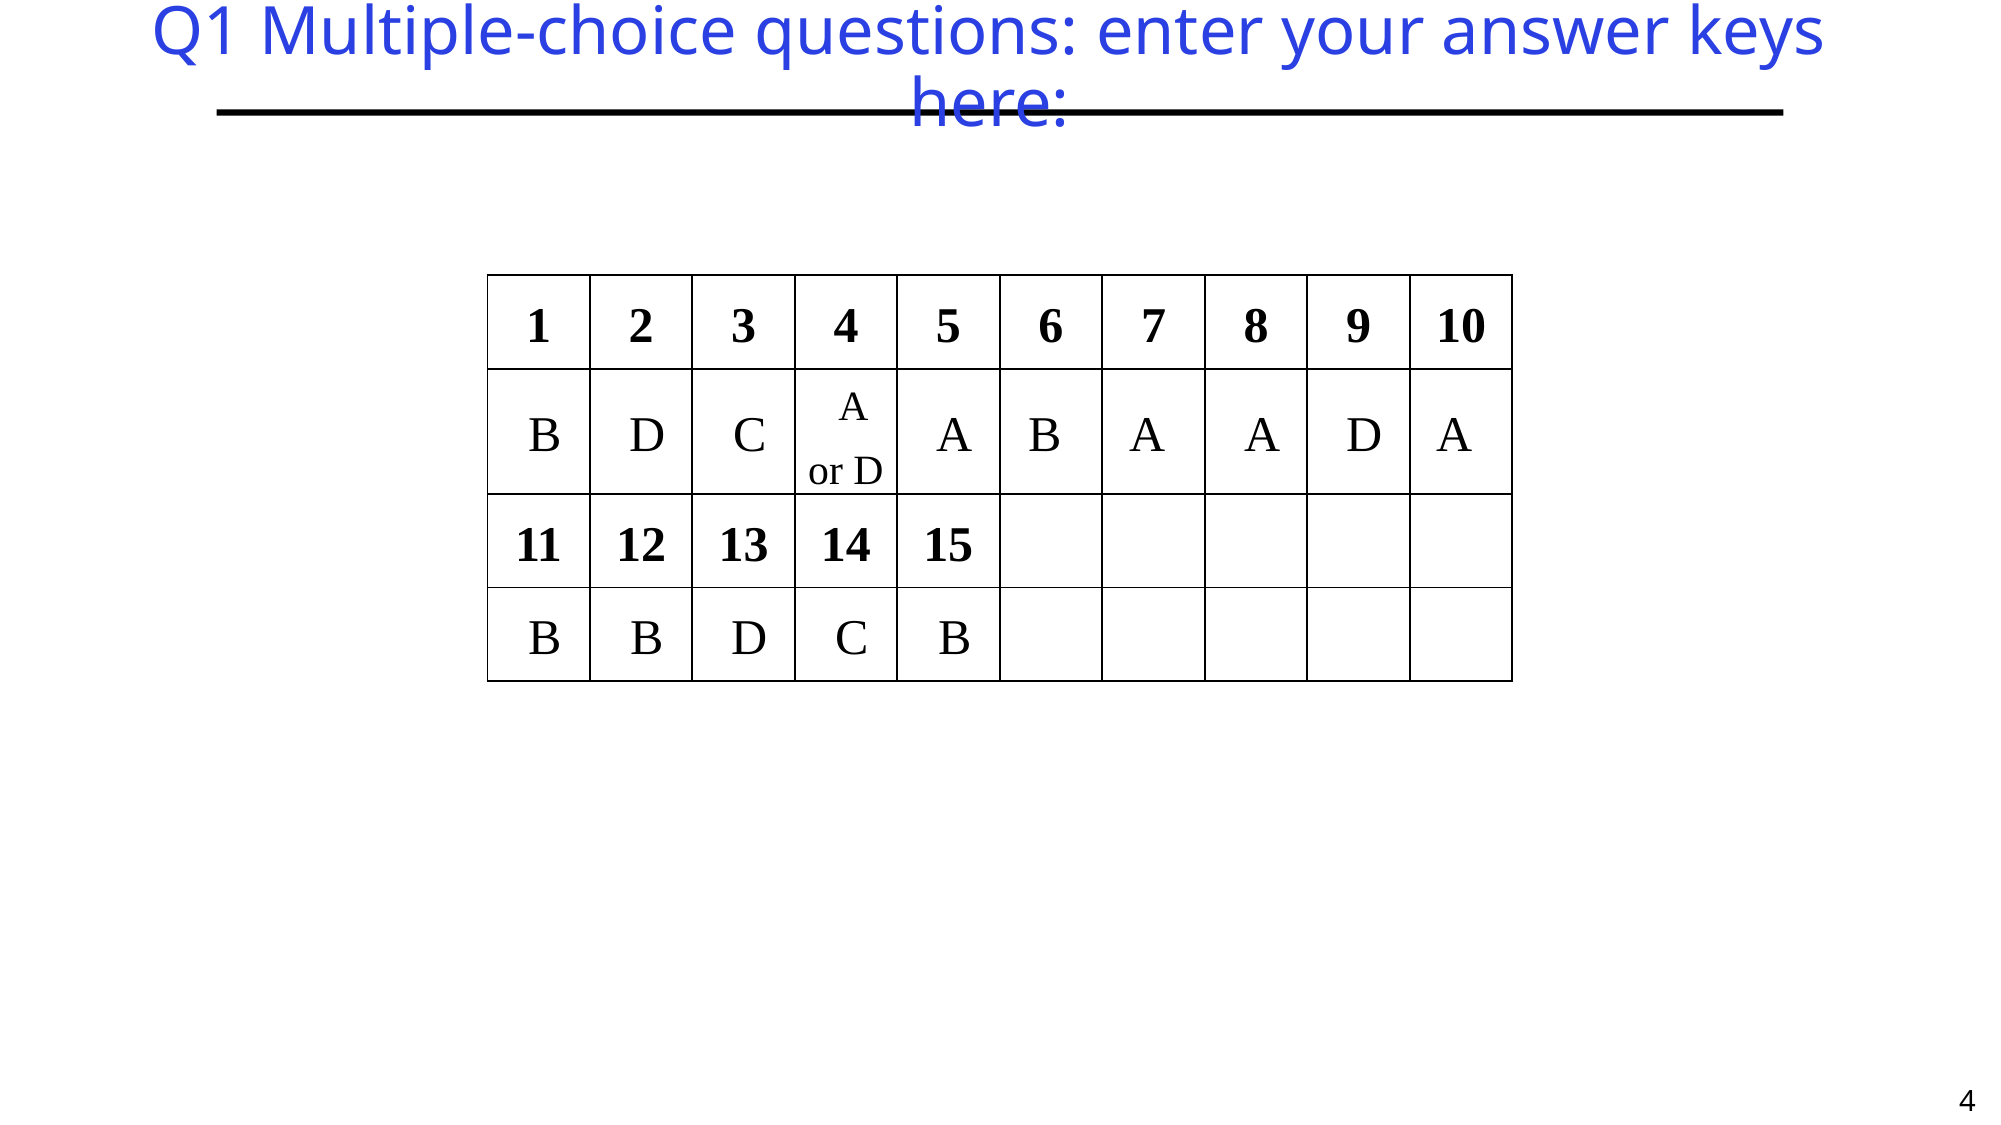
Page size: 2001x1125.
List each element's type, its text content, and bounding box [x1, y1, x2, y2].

table_cell A [898, 370, 999, 493]
table_header 1 [488, 276, 589, 368]
table_header 4 [796, 276, 896, 368]
table_cell C [796, 588, 896, 680]
table_cell [1411, 588, 1511, 680]
table_cell B [1001, 370, 1101, 493]
table_cell B [488, 370, 589, 493]
table_cell B [488, 588, 589, 680]
table_header 5 [898, 276, 999, 368]
table_header 10 [1411, 276, 1511, 368]
table_cell [1001, 588, 1101, 680]
table_header 8 [1206, 276, 1306, 368]
table_cell [1001, 495, 1101, 587]
table_cell 15 [898, 495, 999, 587]
table_cell D [693, 588, 794, 680]
table_header 3 [693, 276, 794, 368]
table_cell 11 [488, 495, 589, 587]
table_cell [1103, 588, 1204, 680]
title Q1 Multiple-choice questions: enter your answer keys here: [112, 24, 1867, 113]
table_cell 14 [796, 495, 896, 587]
table_header 9 [1308, 276, 1409, 368]
table_cell [1411, 495, 1511, 587]
table_cell 13 [693, 495, 794, 587]
table_header 6 [1001, 276, 1101, 368]
table_cell [1206, 588, 1306, 680]
table_header 2 [591, 276, 691, 368]
table_cell [1206, 495, 1306, 587]
table_cell B [591, 588, 691, 680]
table_cell D [591, 370, 691, 493]
table_cell A [1103, 370, 1204, 493]
table_header 7 [1103, 276, 1204, 368]
table_cell 12 [591, 495, 691, 587]
table_cell C [693, 370, 794, 493]
table_cell A or D [796, 370, 896, 493]
table_cell [1308, 588, 1409, 680]
table_cell A [1411, 370, 1511, 493]
table_cell [1103, 495, 1204, 587]
table_cell D [1308, 370, 1409, 493]
table_cell [1308, 495, 1409, 587]
table_cell B [898, 588, 999, 680]
table_cell A [1206, 370, 1306, 493]
